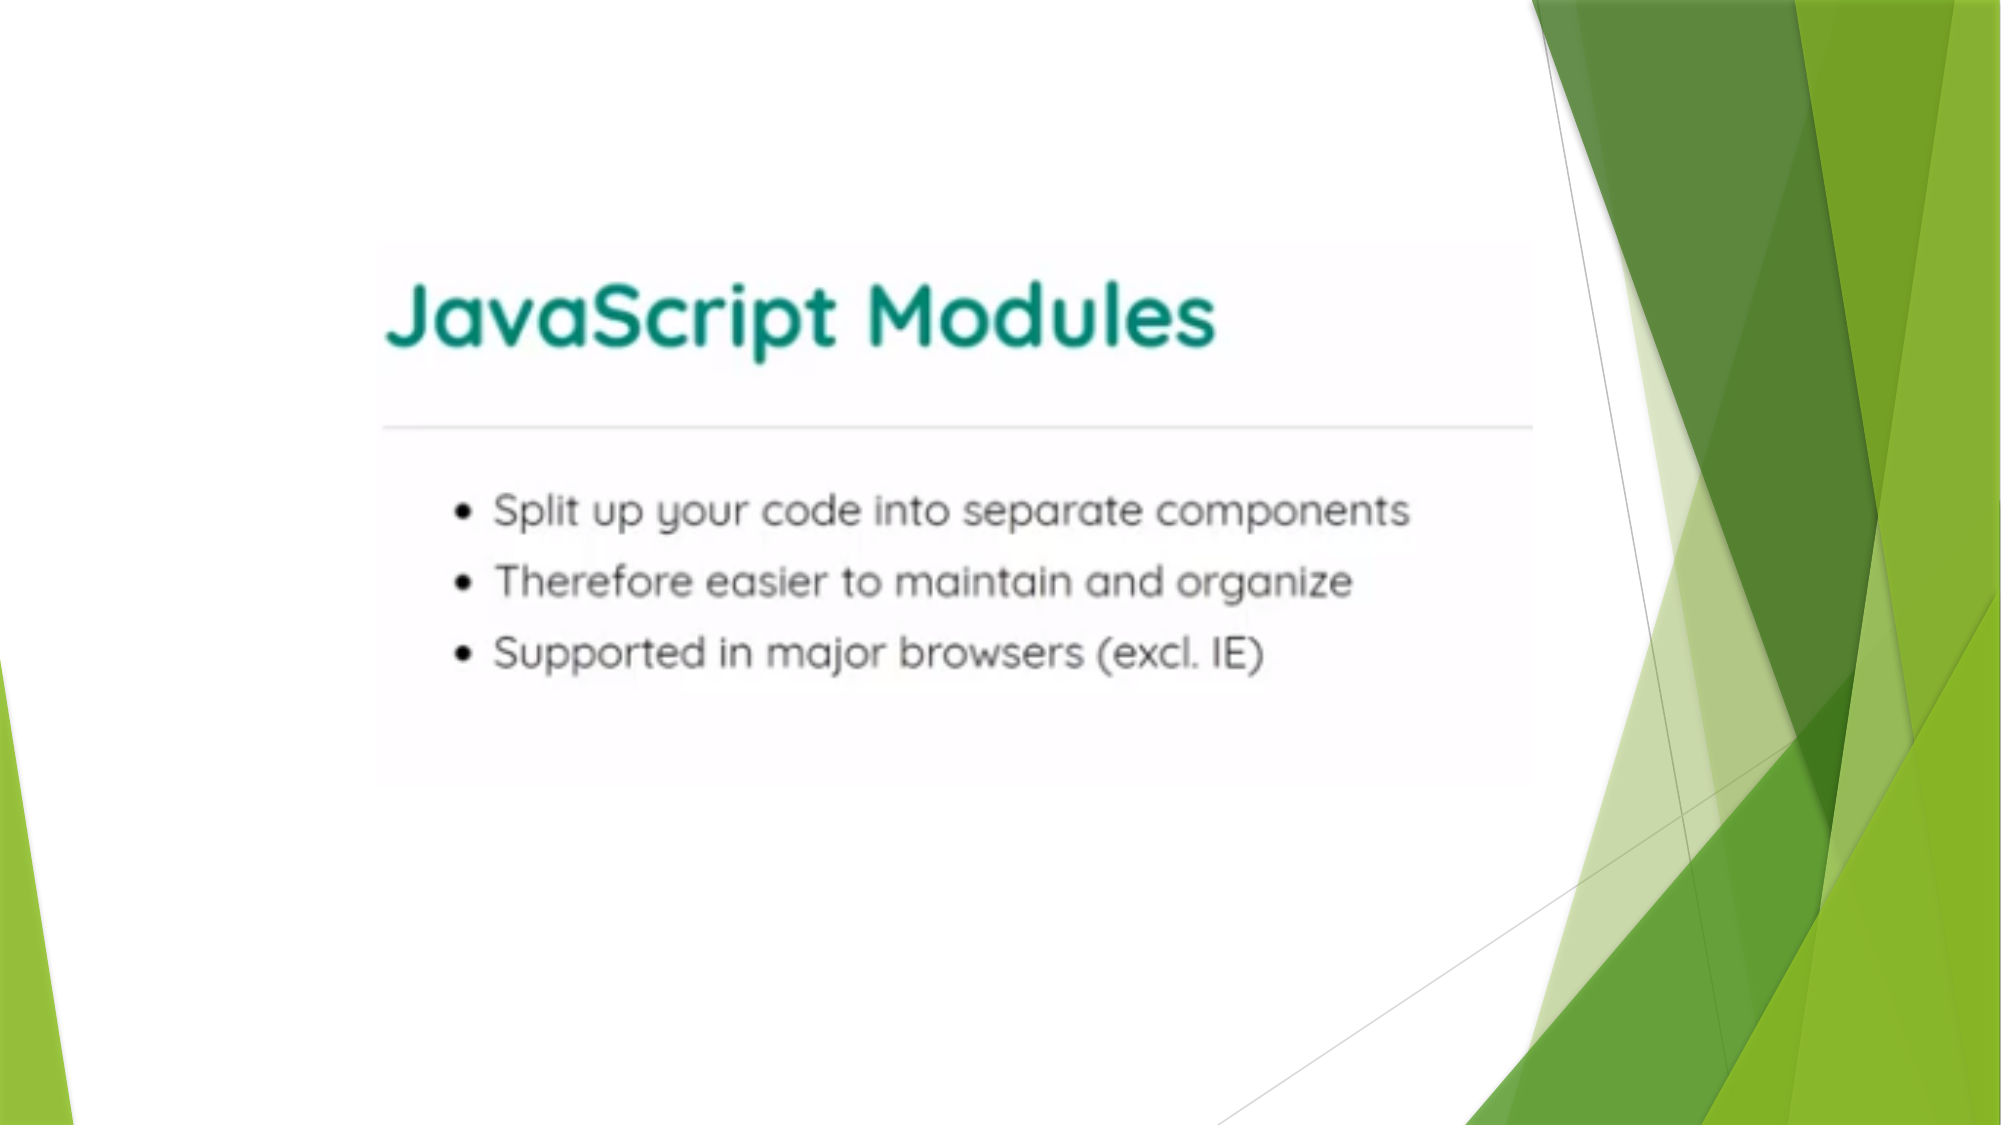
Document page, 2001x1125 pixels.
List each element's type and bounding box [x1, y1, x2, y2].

picture [376, 241, 1534, 787]
